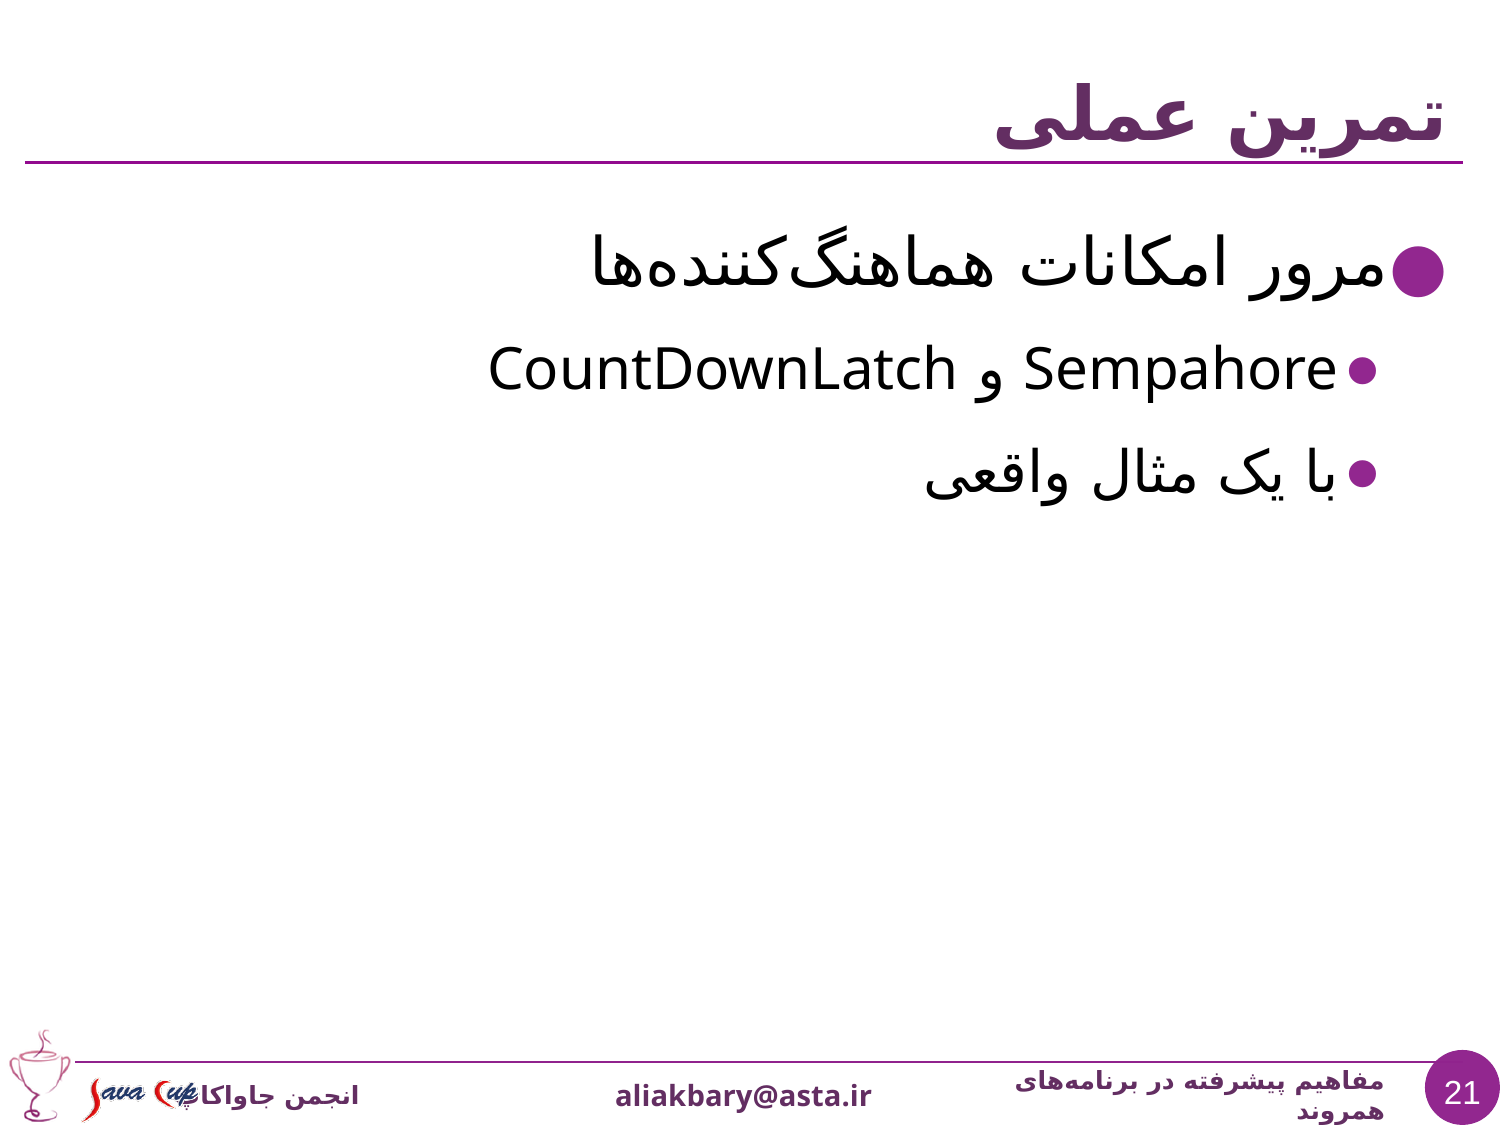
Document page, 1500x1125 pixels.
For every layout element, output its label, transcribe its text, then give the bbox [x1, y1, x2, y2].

picture [6, 1028, 75, 1125]
list مرور امکانات هماهنگ‌کننده‌ها Sempahore و CountDownLatch با یک مثال واقعی [24, 187, 1463, 1063]
picture [79, 1076, 200, 1125]
title تمرین عملی [24, 37, 1463, 163]
